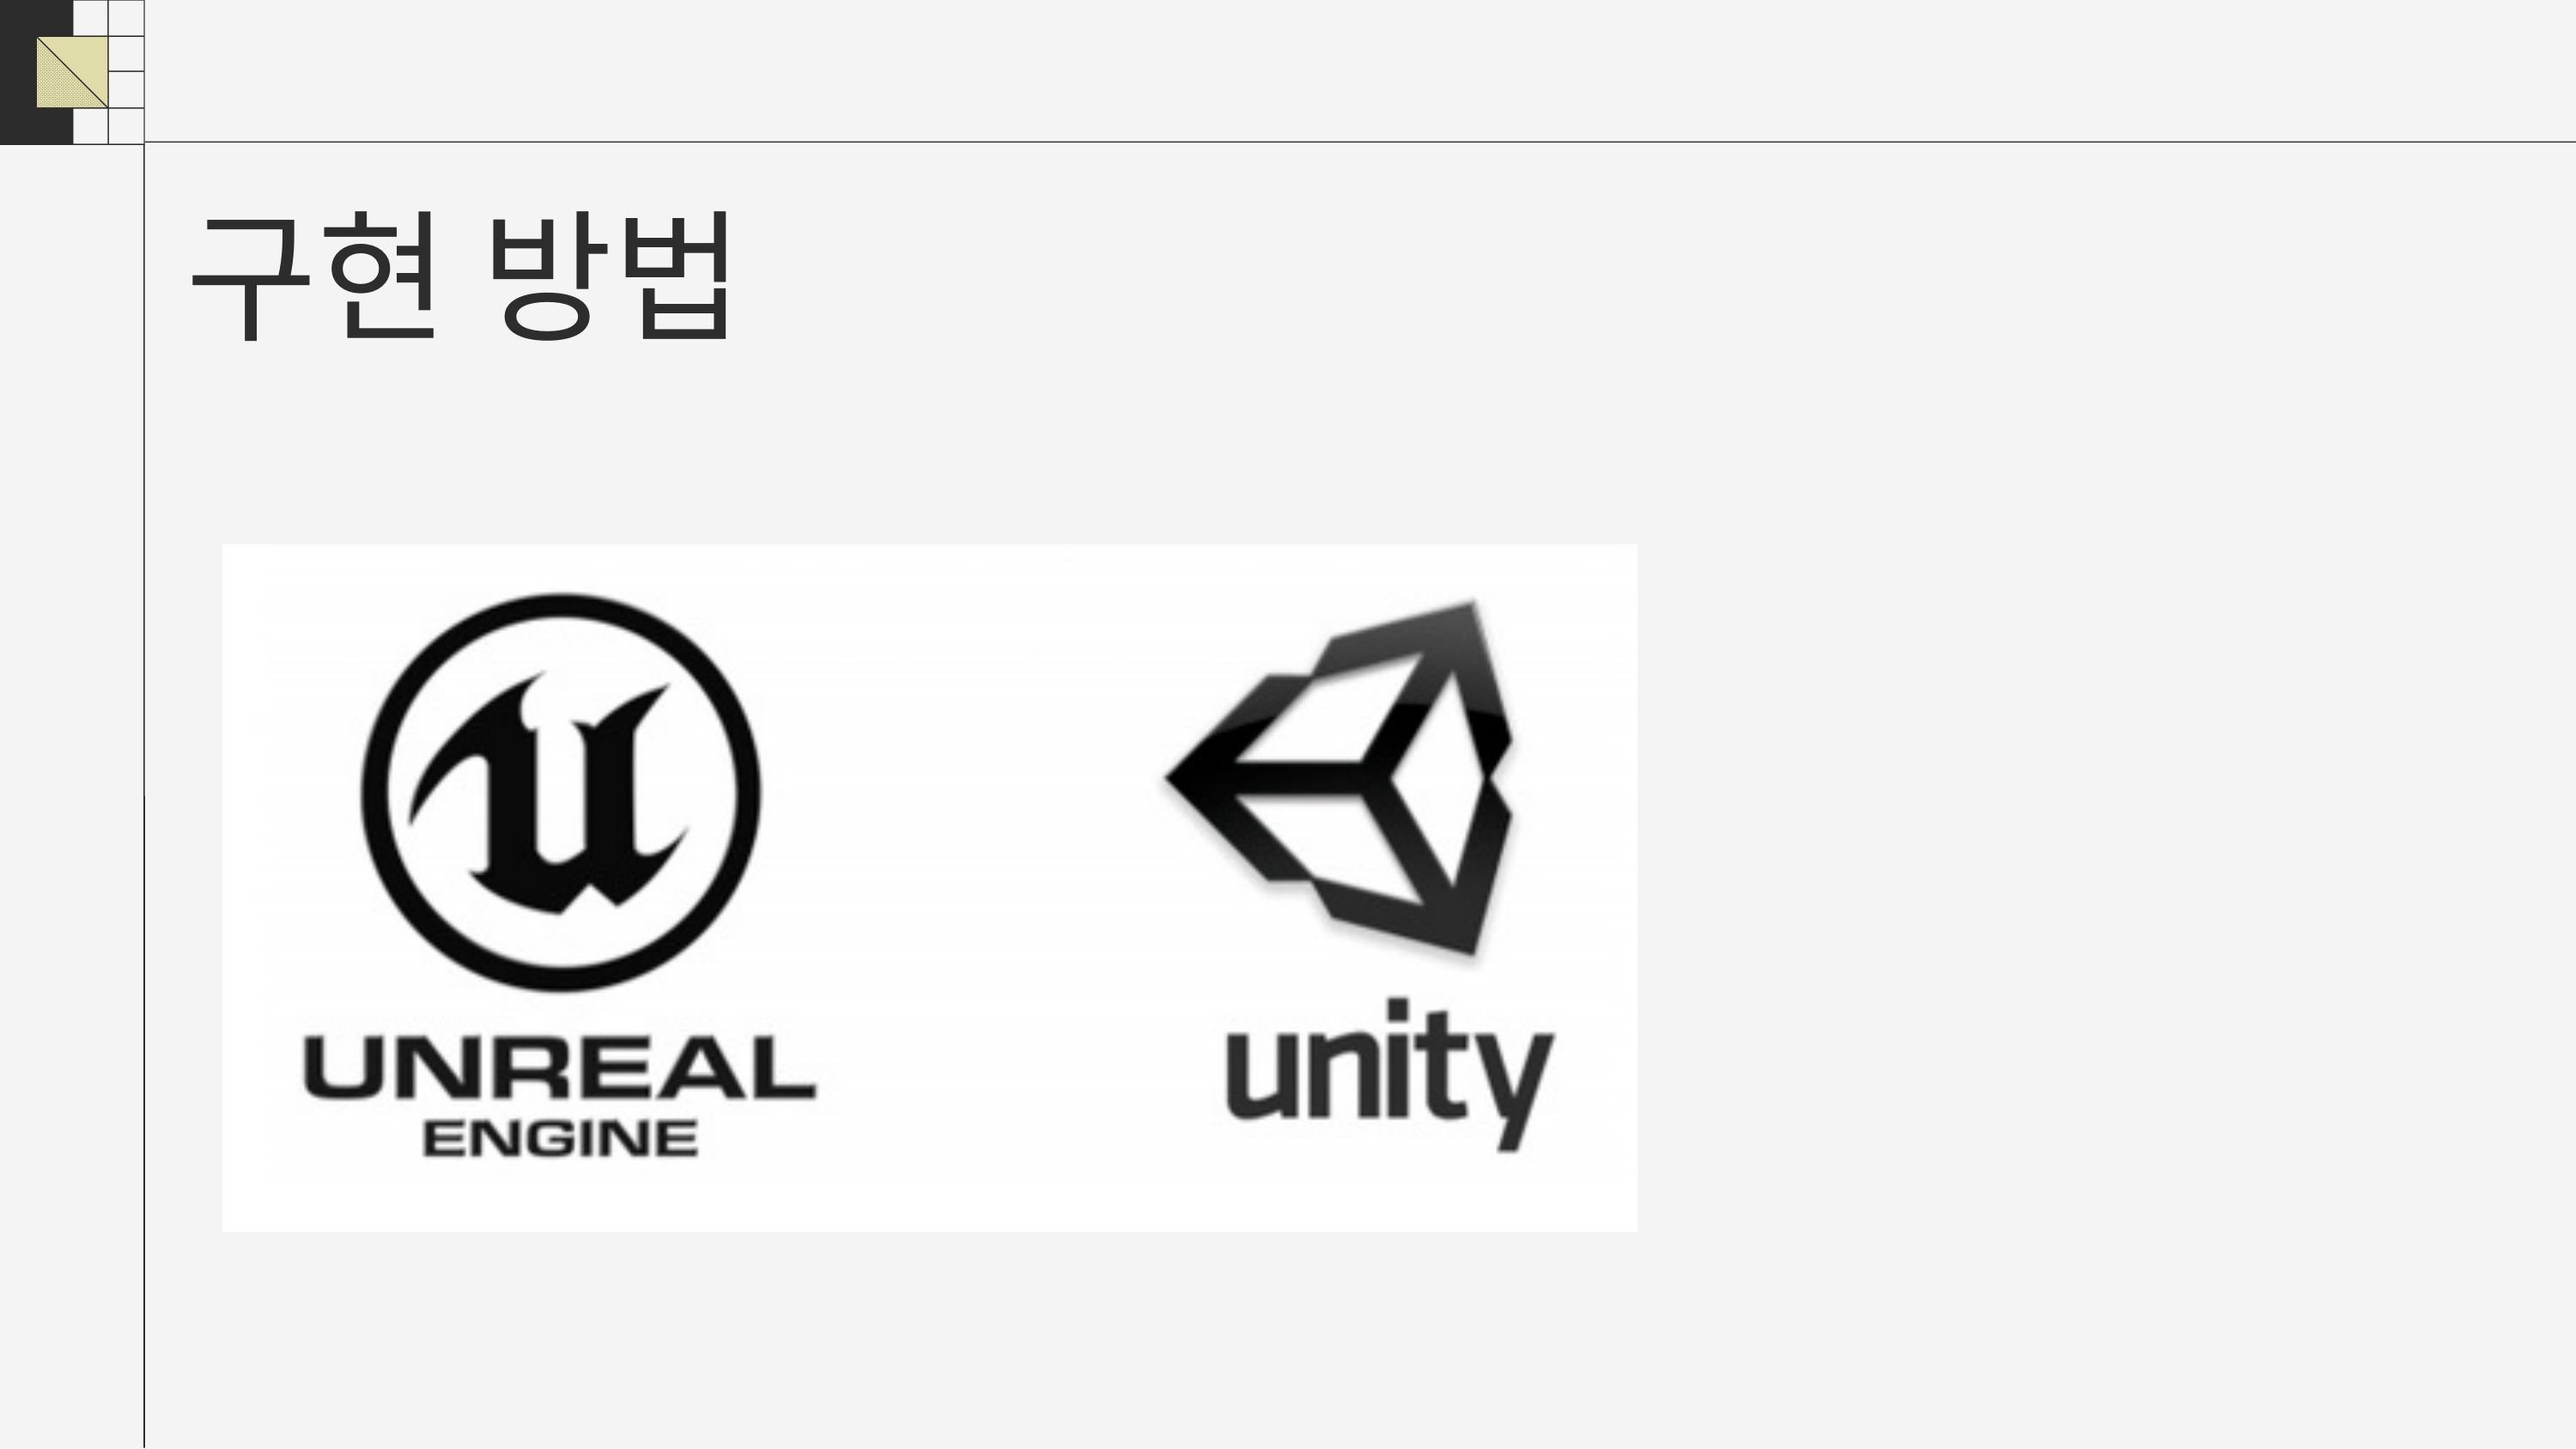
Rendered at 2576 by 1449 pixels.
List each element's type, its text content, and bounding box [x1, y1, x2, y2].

text_box [0, 0, 145, 145]
text_box [222, 544, 1637, 1233]
text_box 구현 방법 [185, 215, 1317, 359]
